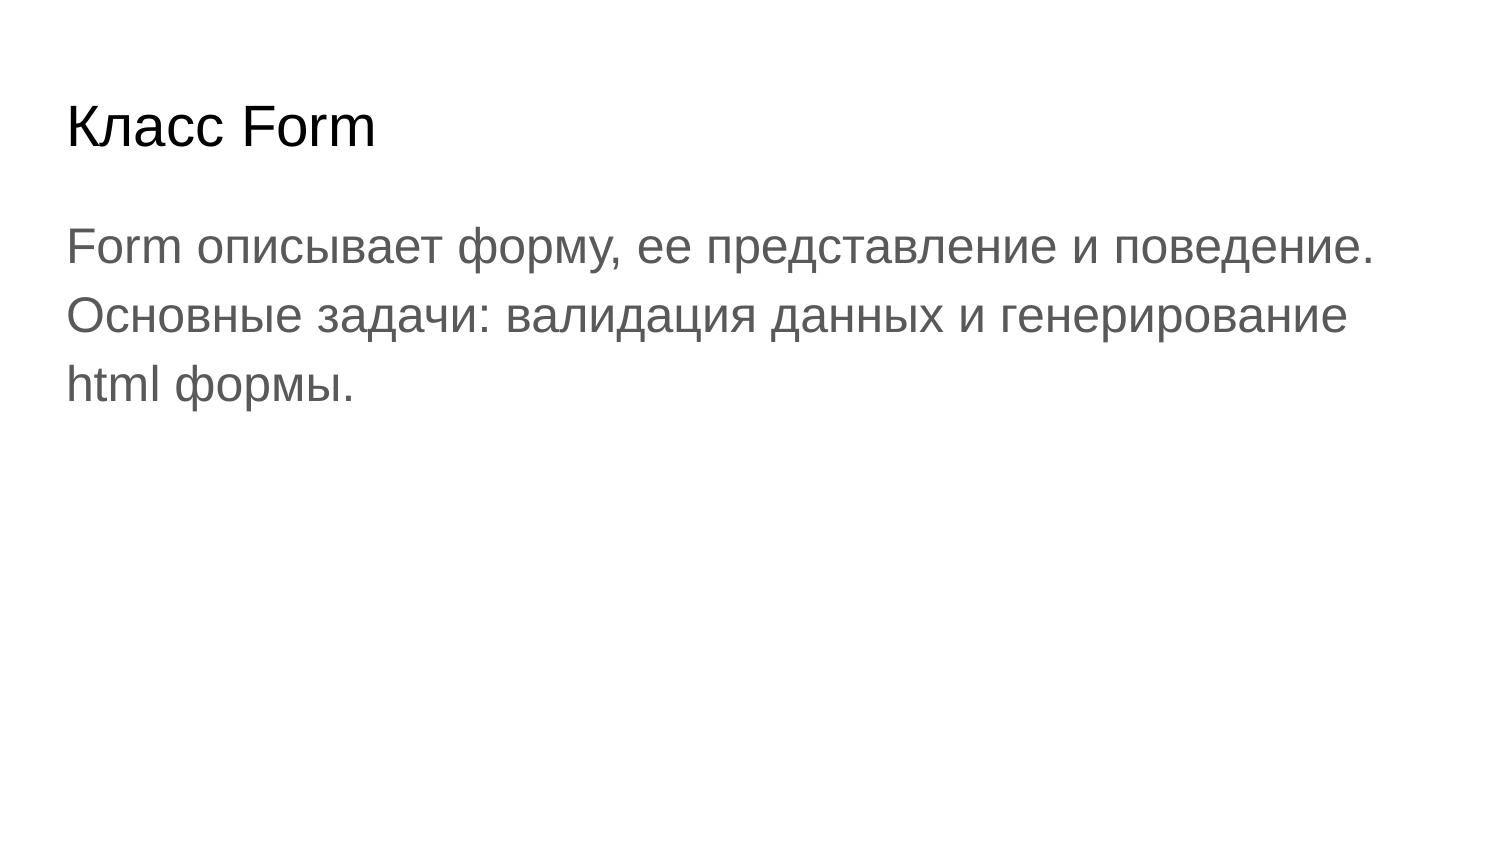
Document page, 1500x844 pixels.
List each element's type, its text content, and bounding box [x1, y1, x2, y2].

list Form описывает форму, ее представление и поведение. Основные задачи: валидация данных и генерирование html формы. [51, 189, 1449, 750]
title Класс Form [51, 72, 1449, 167]
